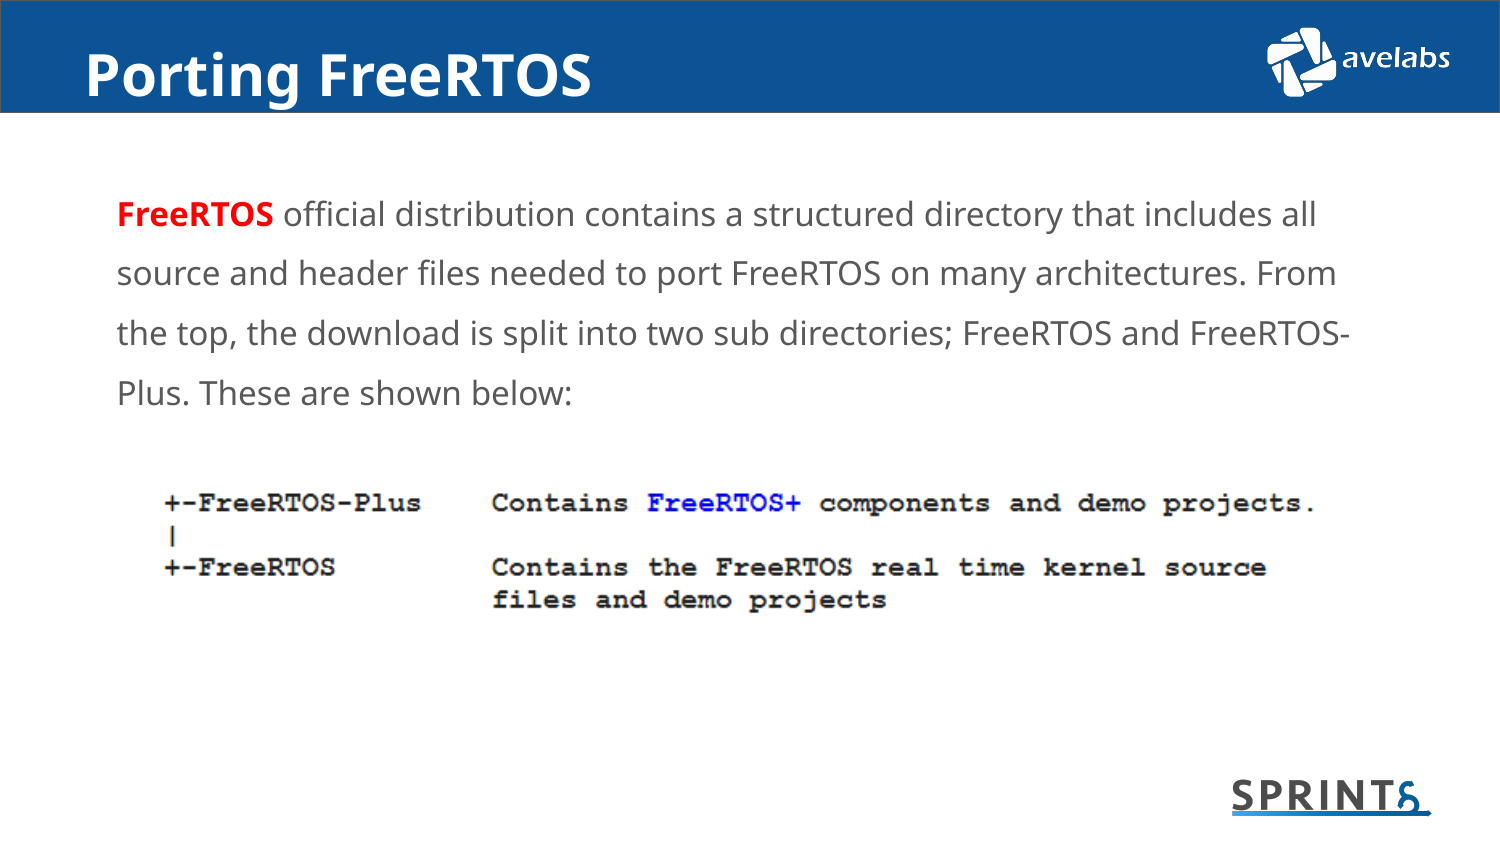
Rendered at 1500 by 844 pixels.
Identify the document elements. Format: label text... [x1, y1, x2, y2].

picture [1229, 777, 1435, 819]
text_box FreeRTOS official distribution contains a structured directory that includes all source and header files needed to port FreeRTOS on many architectures. From the top, the download is split into two sub directories; FreeRTOS and FreeRTOS-Plus. These are shown below: [82, 157, 1391, 439]
picture [135, 459, 1392, 634]
title Porting FreeRTOS [51, 0, 1449, 91]
picture [1255, 10, 1461, 113]
